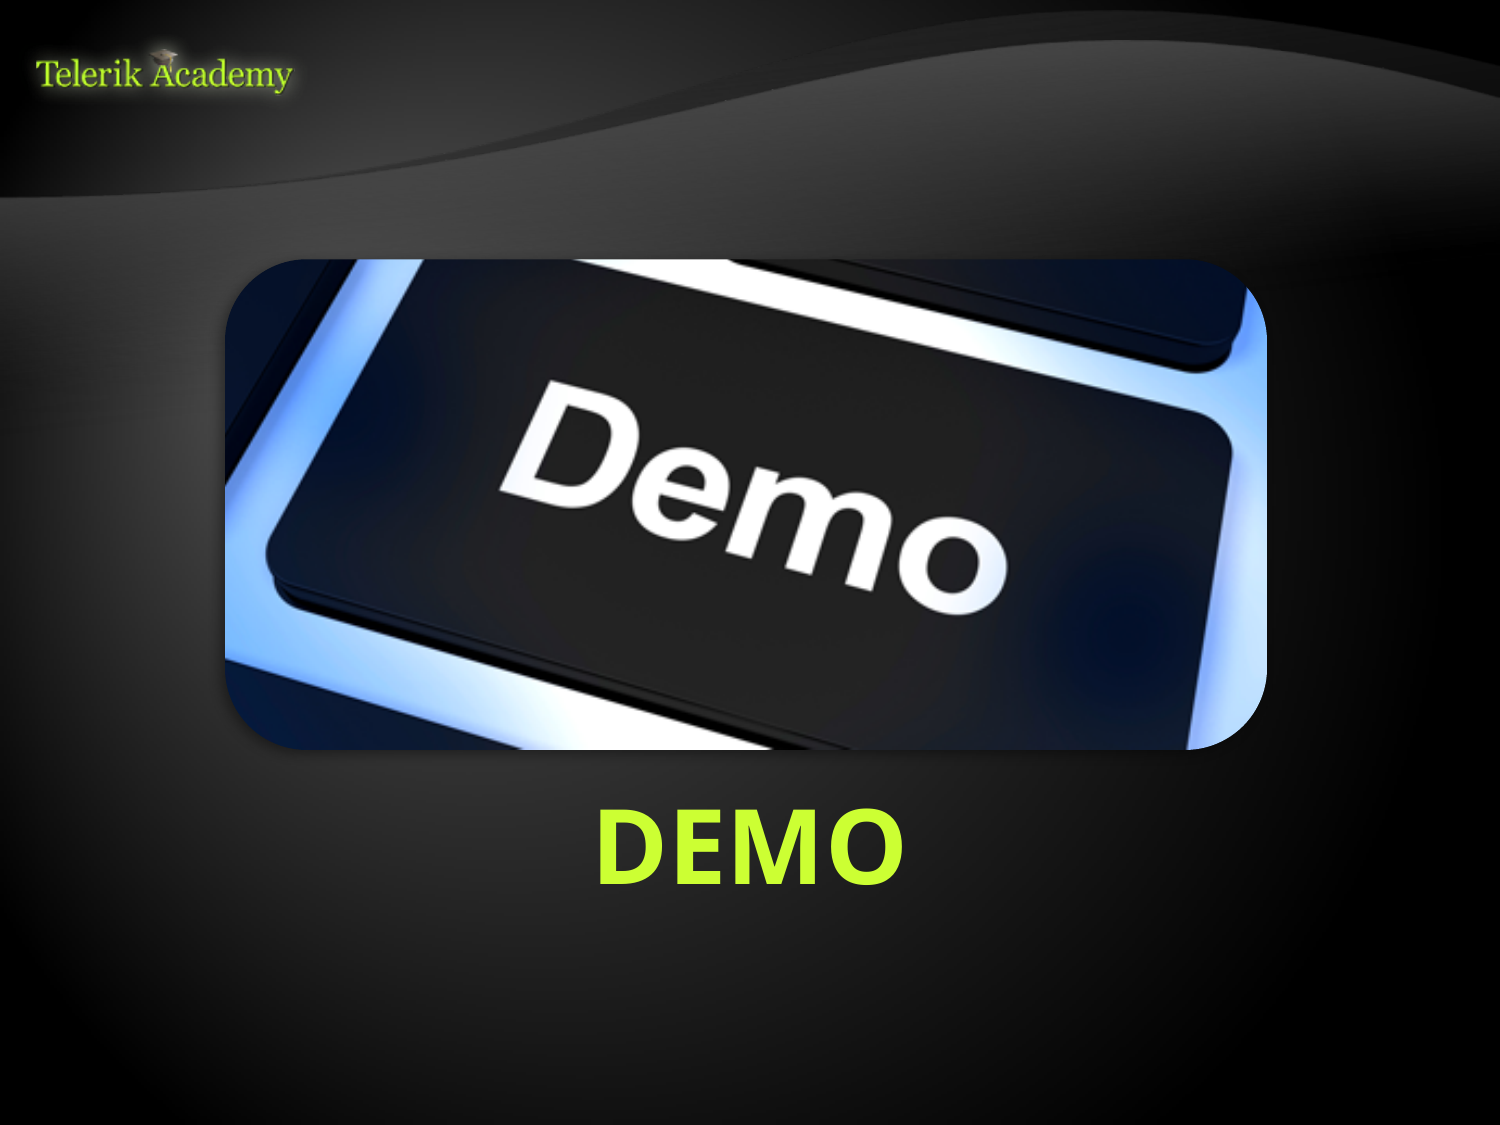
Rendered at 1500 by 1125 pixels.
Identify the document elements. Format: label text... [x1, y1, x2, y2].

title DEMO [99, 698, 1400, 976]
picture [0, 0, 1500, 1125]
